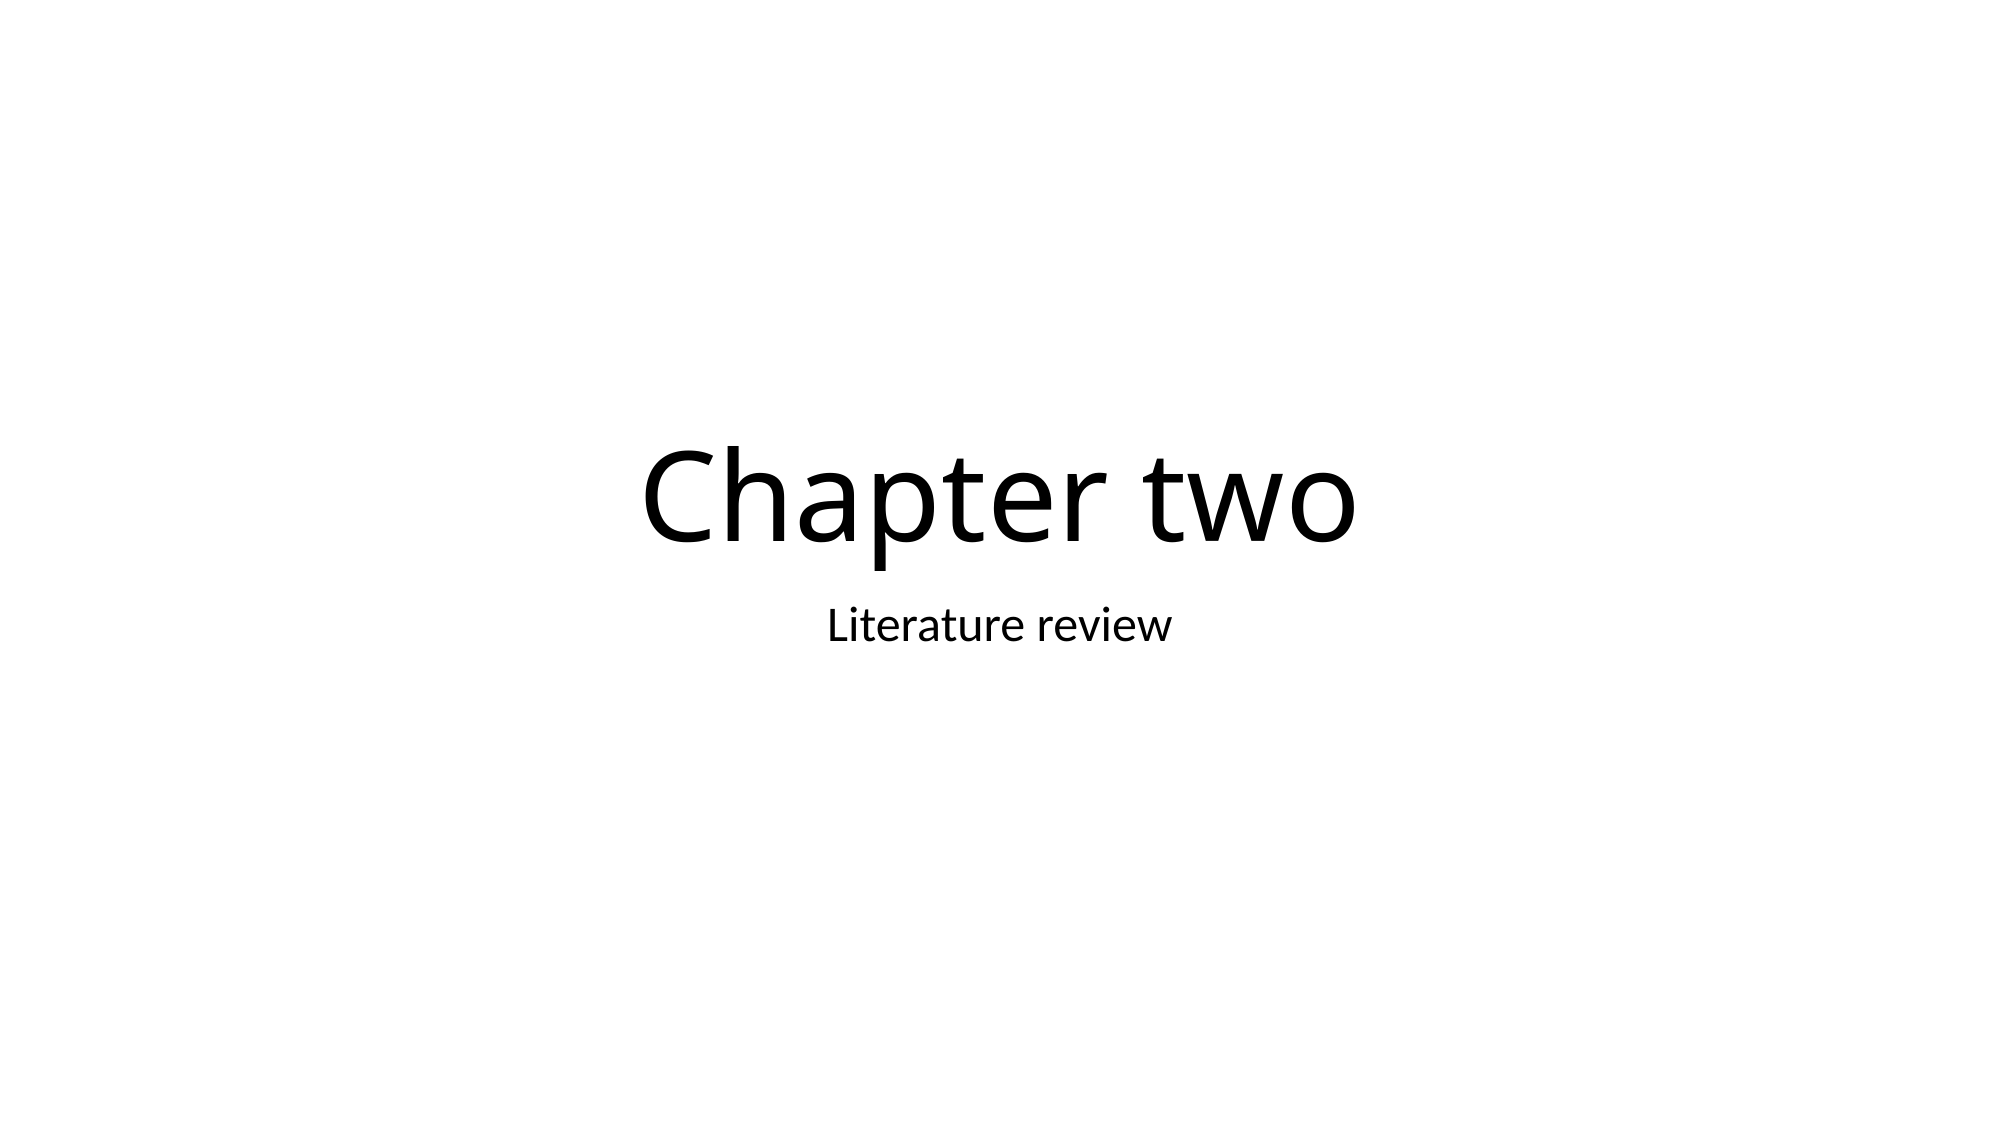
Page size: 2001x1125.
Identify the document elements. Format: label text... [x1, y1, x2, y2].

subtitle Literature review [249, 590, 1750, 863]
title Chapter two [249, 184, 1750, 576]
